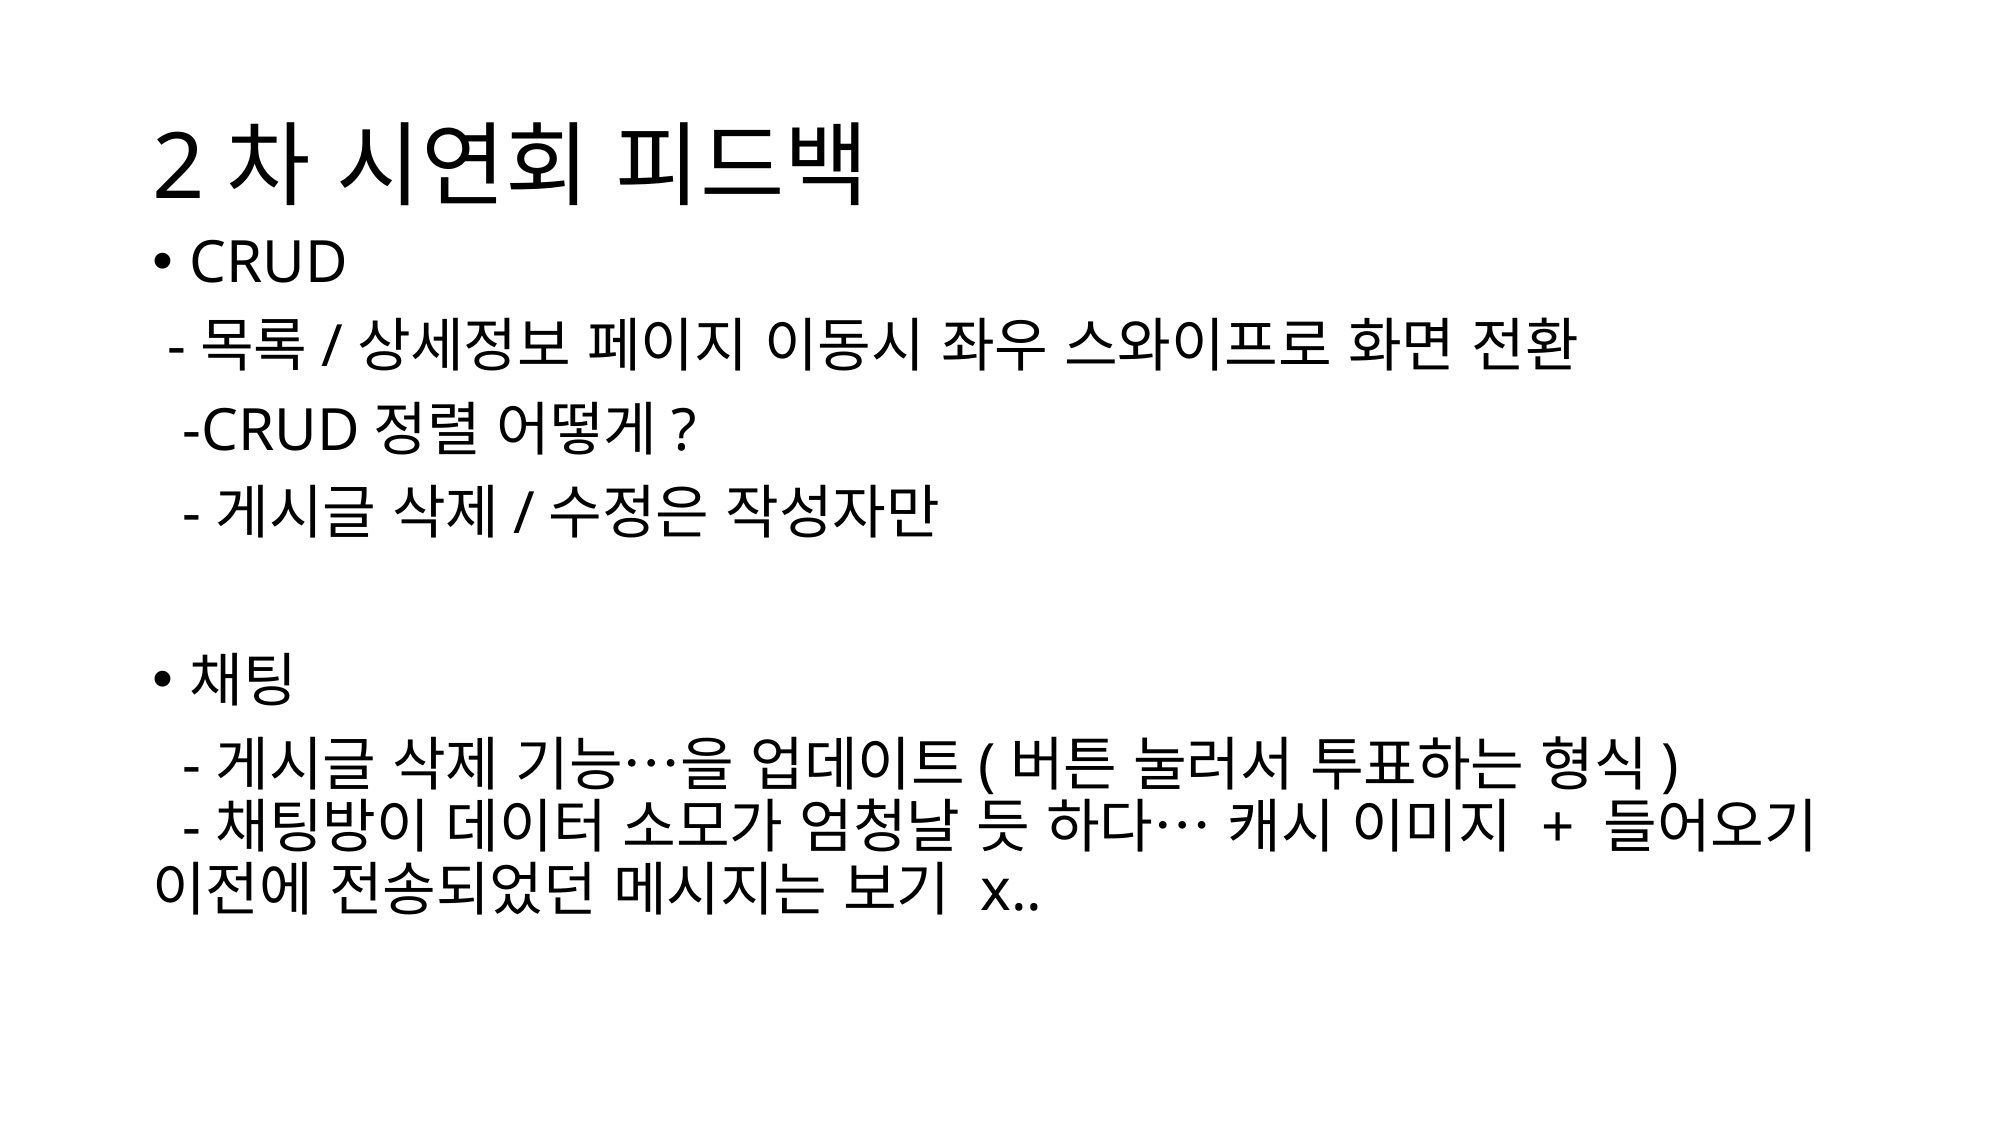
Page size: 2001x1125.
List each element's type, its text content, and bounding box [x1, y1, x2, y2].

list CRUD -목록/상세정보 페이지 이동시 좌우 스와이프로 화면 전환 -CRUD정렬 어떻게? -게시글 삭제/수정은 작성자만 채팅 -게시글 삭제 기능…을 업데이트(버튼 눌러서 투표하는 형식) -채팅방이 데이터 소모가 엄청날 듯 하다… 캐시 이미지 + 들어오기 이전에 전송되었던 메시지는 보기 x.. [137, 134, 1863, 964]
title 2차 시연회 피드백 [137, 59, 1863, 134]
